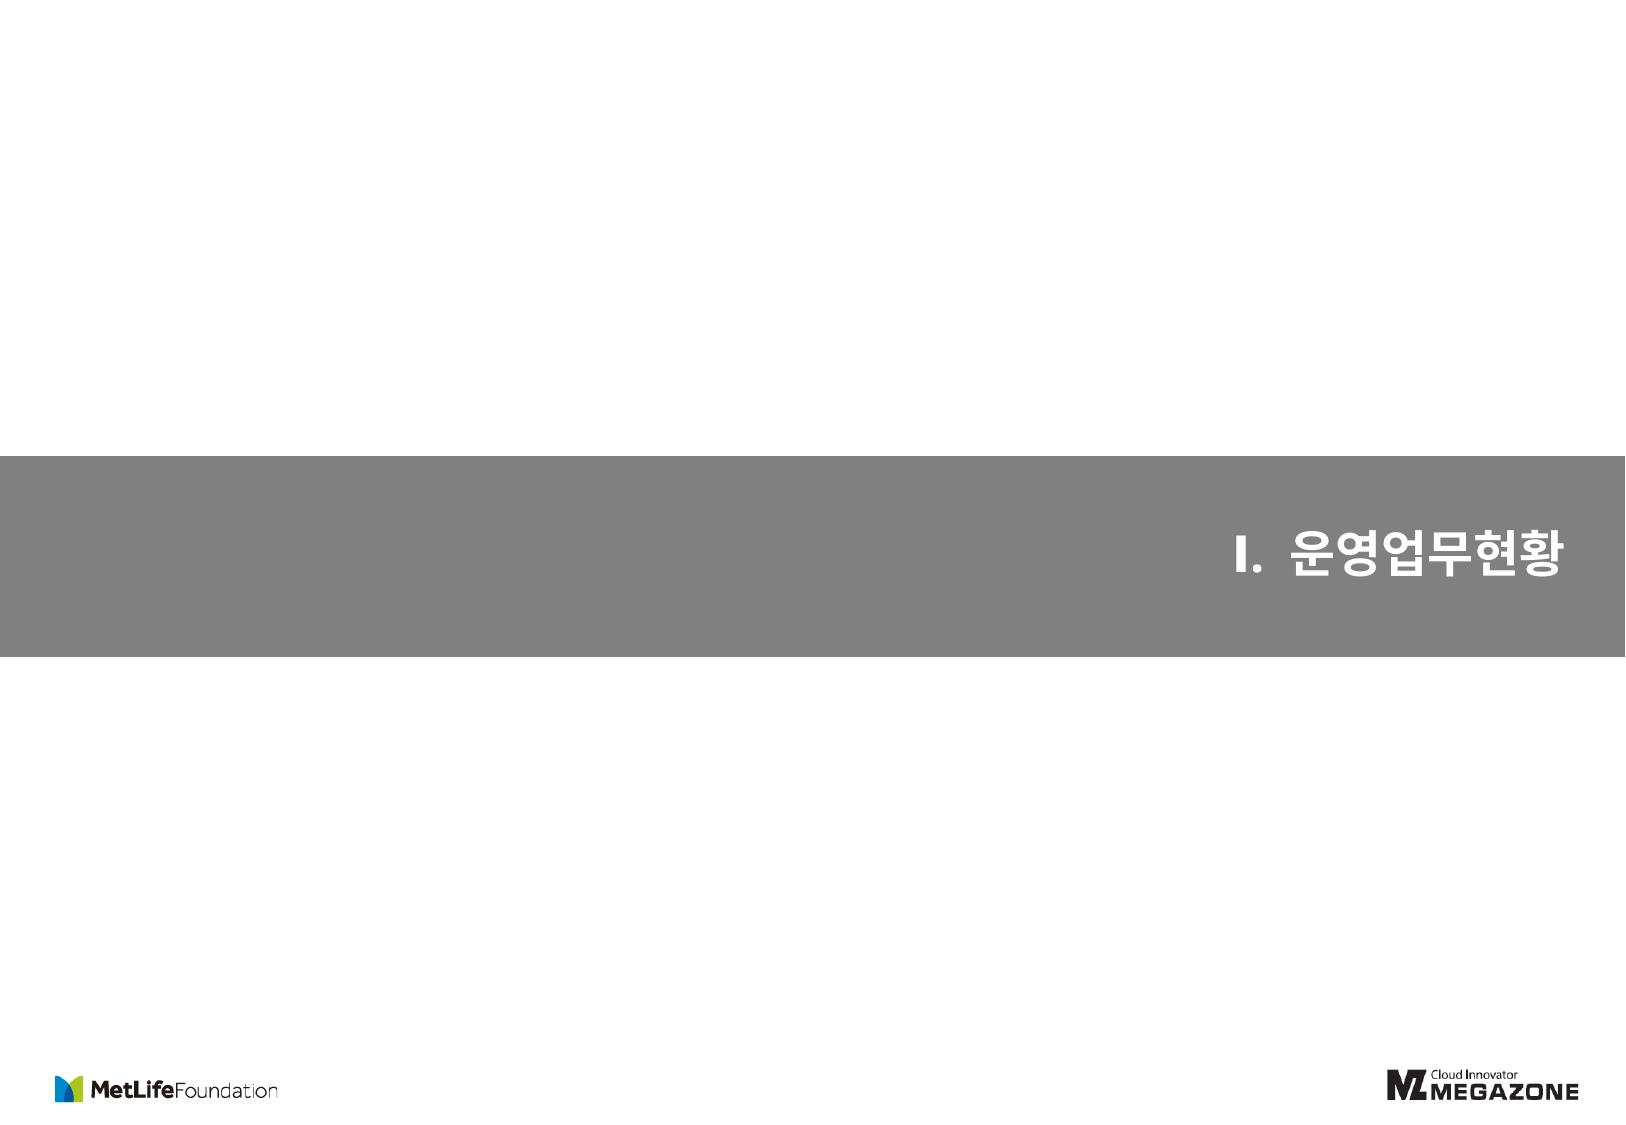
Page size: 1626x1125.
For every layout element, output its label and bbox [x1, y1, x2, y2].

picture [54, 1075, 278, 1104]
picture [1385, 1067, 1580, 1102]
